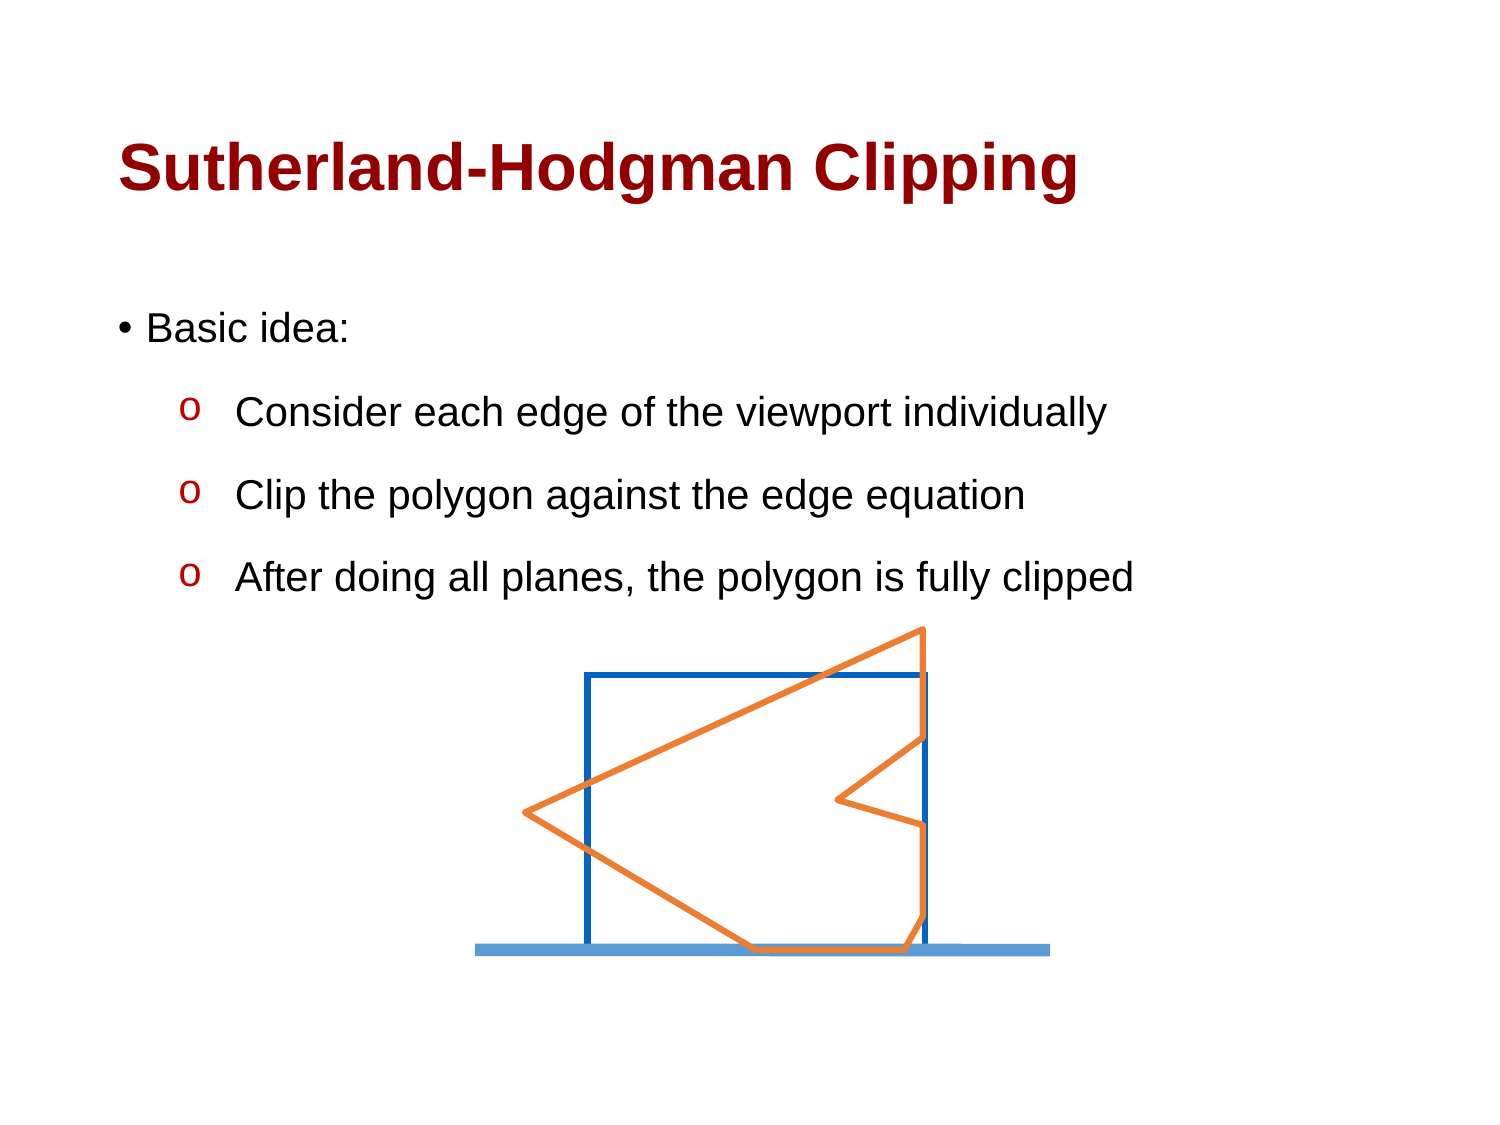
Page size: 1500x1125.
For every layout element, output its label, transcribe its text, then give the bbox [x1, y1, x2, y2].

title Sutherland-Hodgman Clipping [103, 59, 1397, 278]
text_box Basic idea: Consider each edge of the viewport individually Clip the polygon against the edge equation After doing all planes, the polygon is fully clipped [103, 299, 1397, 1014]
